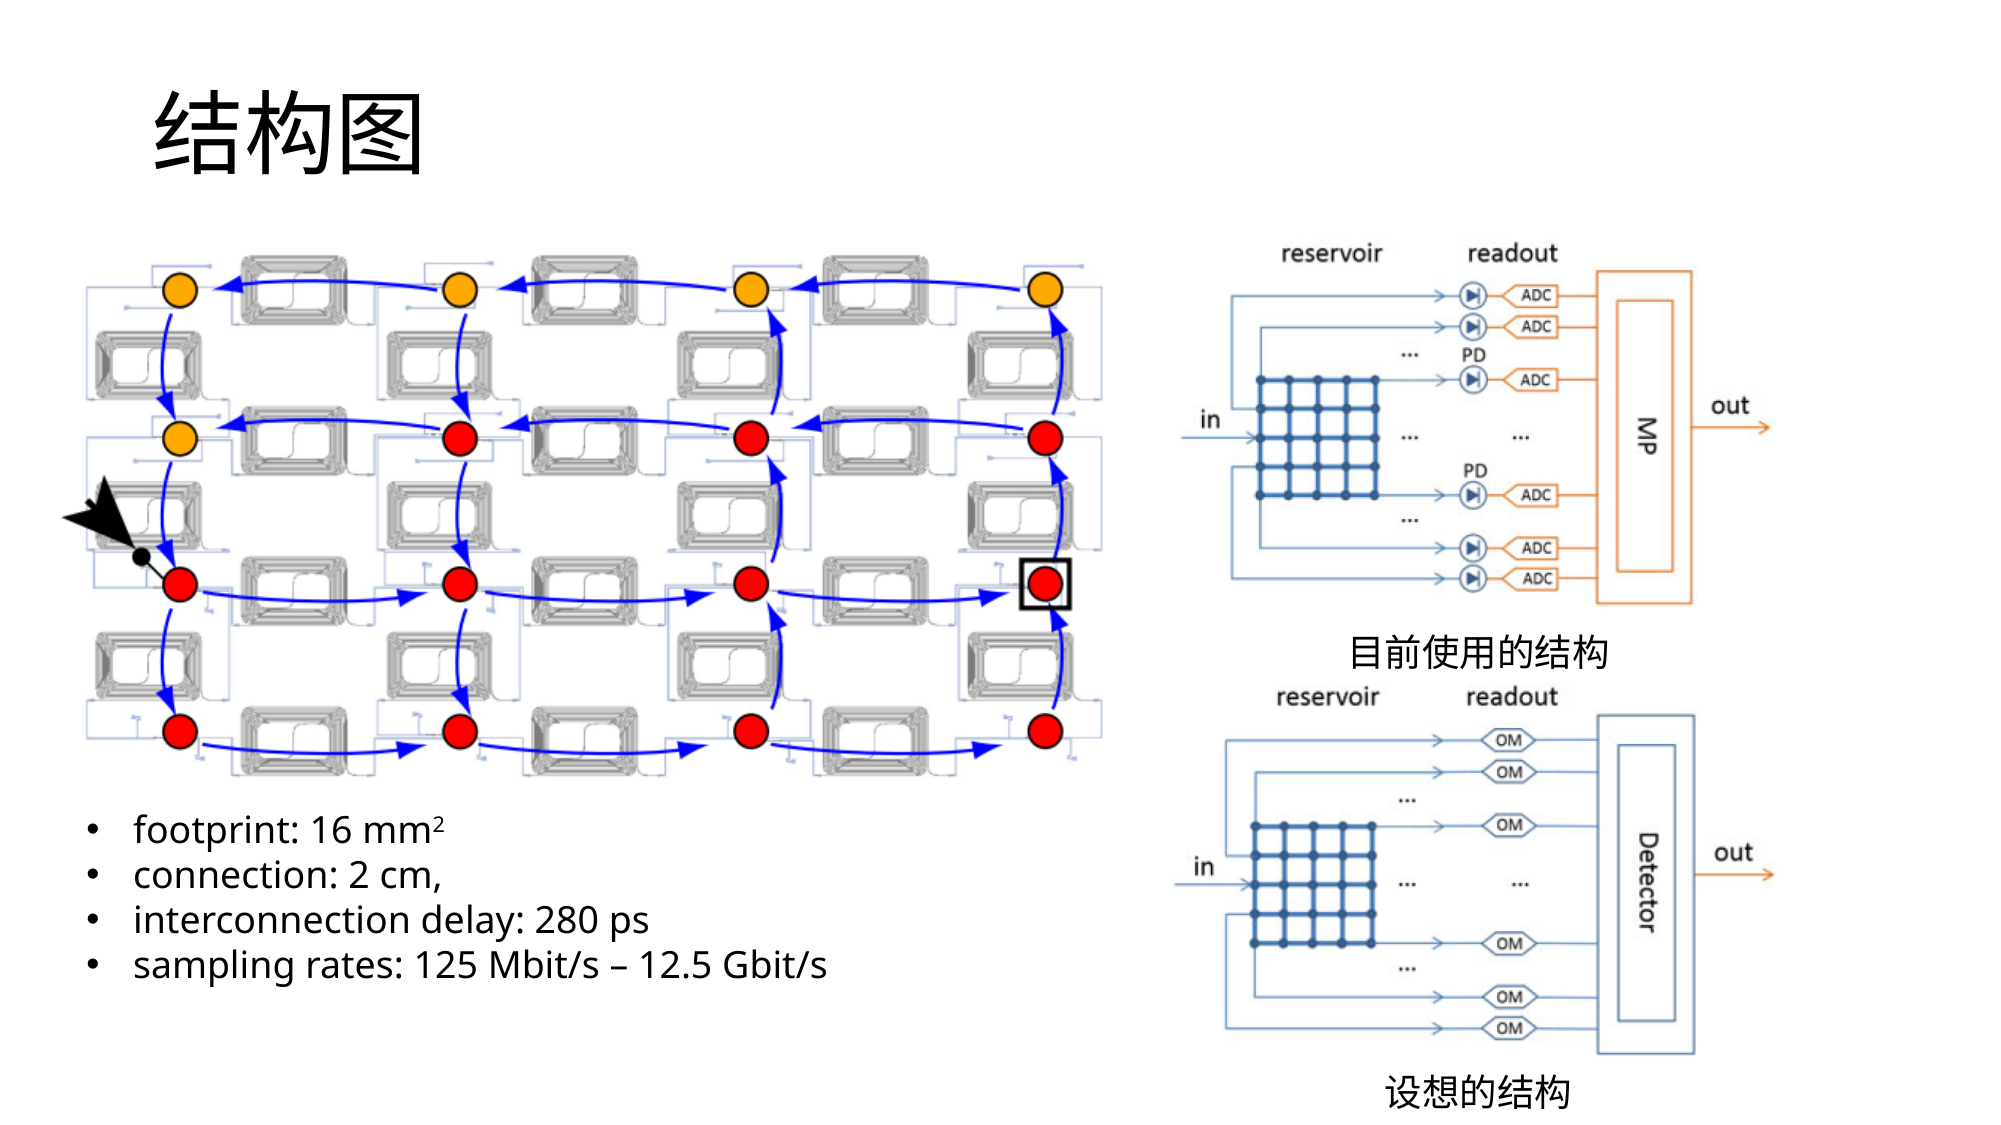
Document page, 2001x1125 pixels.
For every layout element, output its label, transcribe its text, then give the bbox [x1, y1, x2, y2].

text_box 目前使用的结构 [1332, 621, 1625, 681]
text_box footprint: 16 mm2 connection: 2 cm, interconnection delay: 280 ps sampling rates: 125 Mbit/s – 12.5 Gbit/s [71, 799, 844, 994]
picture [1164, 681, 1793, 1066]
picture [1164, 230, 1777, 612]
title 结构图 [137, 59, 1863, 216]
text_box 设想的结构 [1369, 1066, 1588, 1122]
picture [56, 230, 1127, 799]
